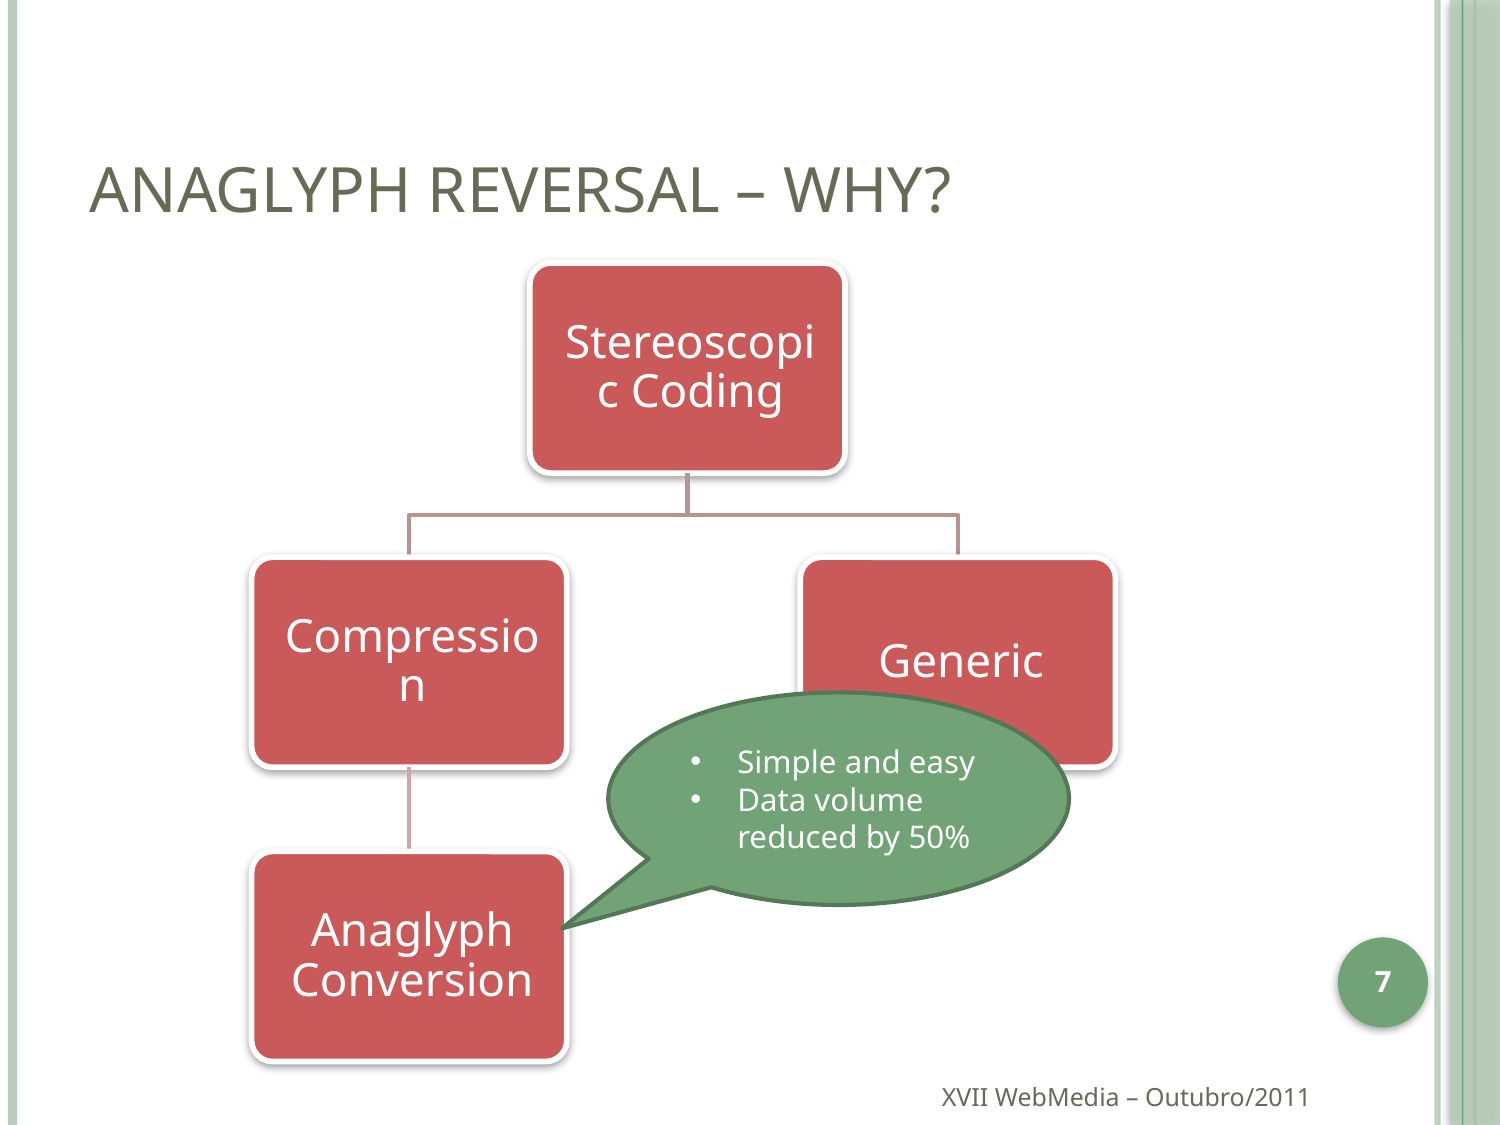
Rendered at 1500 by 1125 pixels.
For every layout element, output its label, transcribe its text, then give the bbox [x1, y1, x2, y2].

title Anaglyph Reversal – Why? [75, 45, 1300, 233]
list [74, 261, 1301, 1063]
footer XVII WebMedia – Outubro/2011 [927, 1070, 1412, 1125]
slide_number 7 [1333, 940, 1434, 1027]
